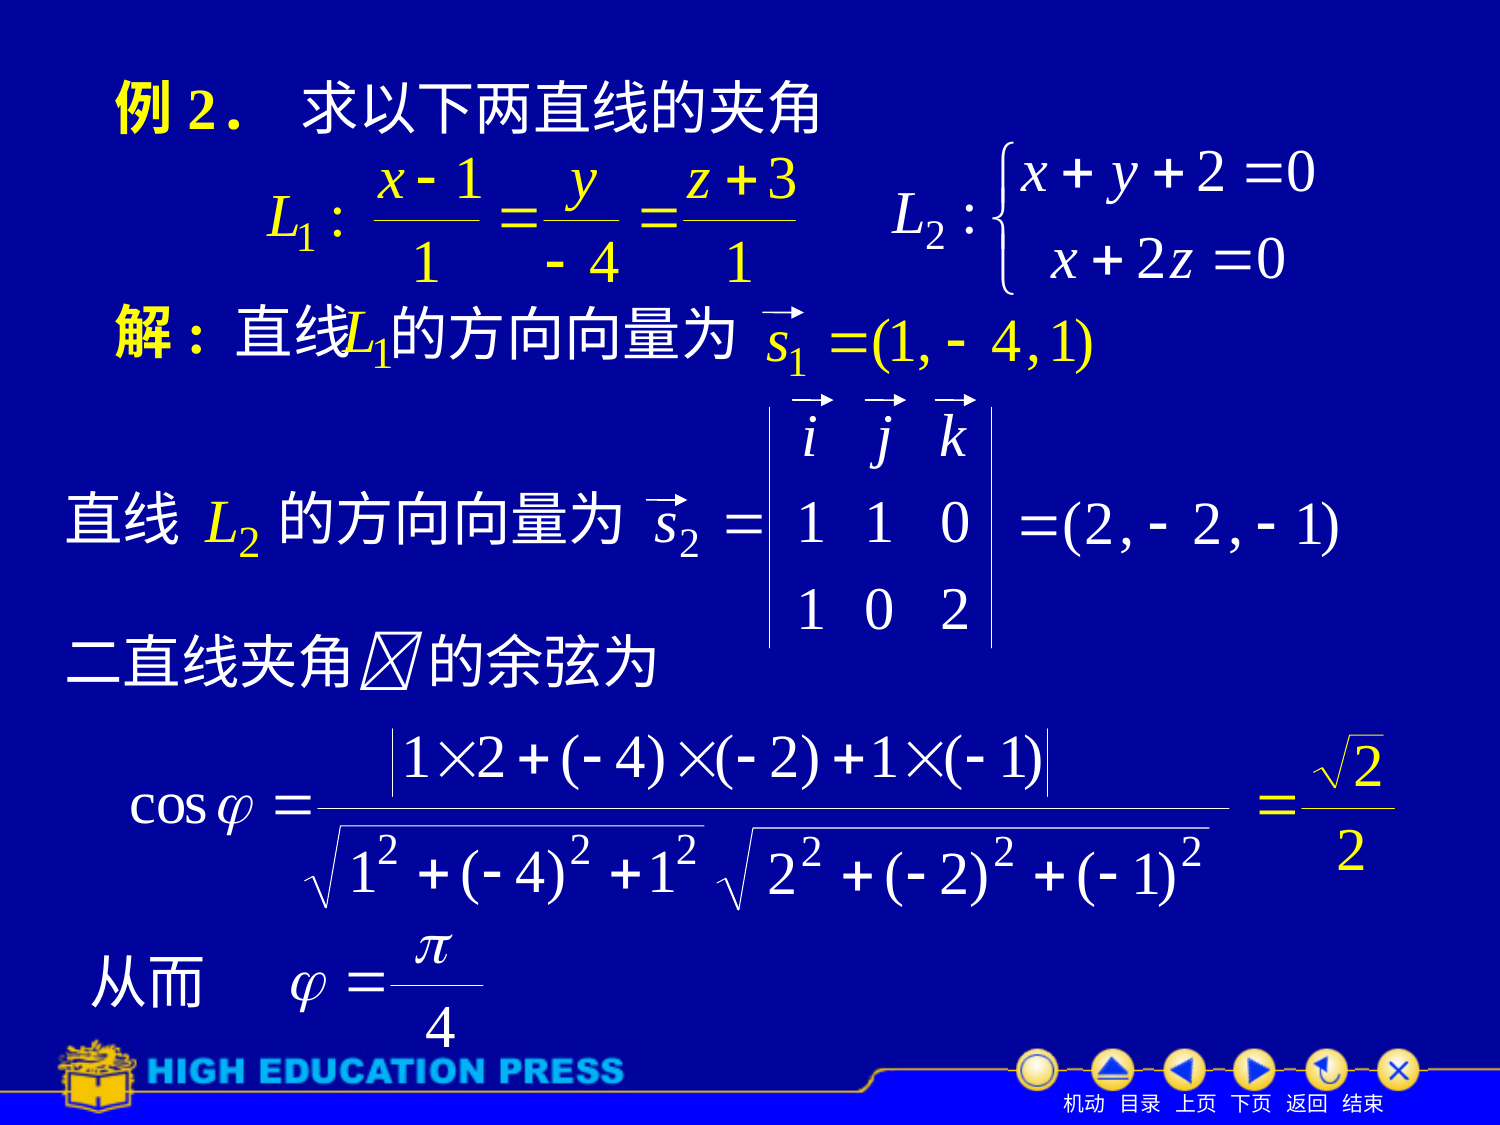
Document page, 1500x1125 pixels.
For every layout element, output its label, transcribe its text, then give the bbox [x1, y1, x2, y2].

text_box 的方向向量为 [374, 289, 813, 375]
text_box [387, 722, 1053, 801]
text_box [762, 307, 1096, 382]
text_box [337, 299, 392, 374]
text_box 从而 [75, 937, 263, 1023]
picture [0, 0, 1500, 1125]
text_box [712, 822, 1213, 915]
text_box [1249, 728, 1399, 888]
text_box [299, 820, 709, 913]
text_box 的方向向量为 [262, 474, 640, 560]
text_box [127, 735, 1234, 888]
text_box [887, 137, 1319, 299]
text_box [1012, 495, 1342, 563]
text_box 机动 目录 上页 下页 返回 结束 [1049, 1082, 1404, 1123]
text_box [287, 912, 488, 1065]
text_box 直线 [50, 474, 225, 560]
title 例2. 求以下两直线的夹角 [99, 62, 850, 150]
text_box 二直线夹角 的余弦为 [49, 617, 800, 703]
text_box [645, 399, 998, 653]
text_box 解: 直线 [99, 287, 374, 373]
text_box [262, 147, 801, 288]
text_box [199, 489, 263, 563]
